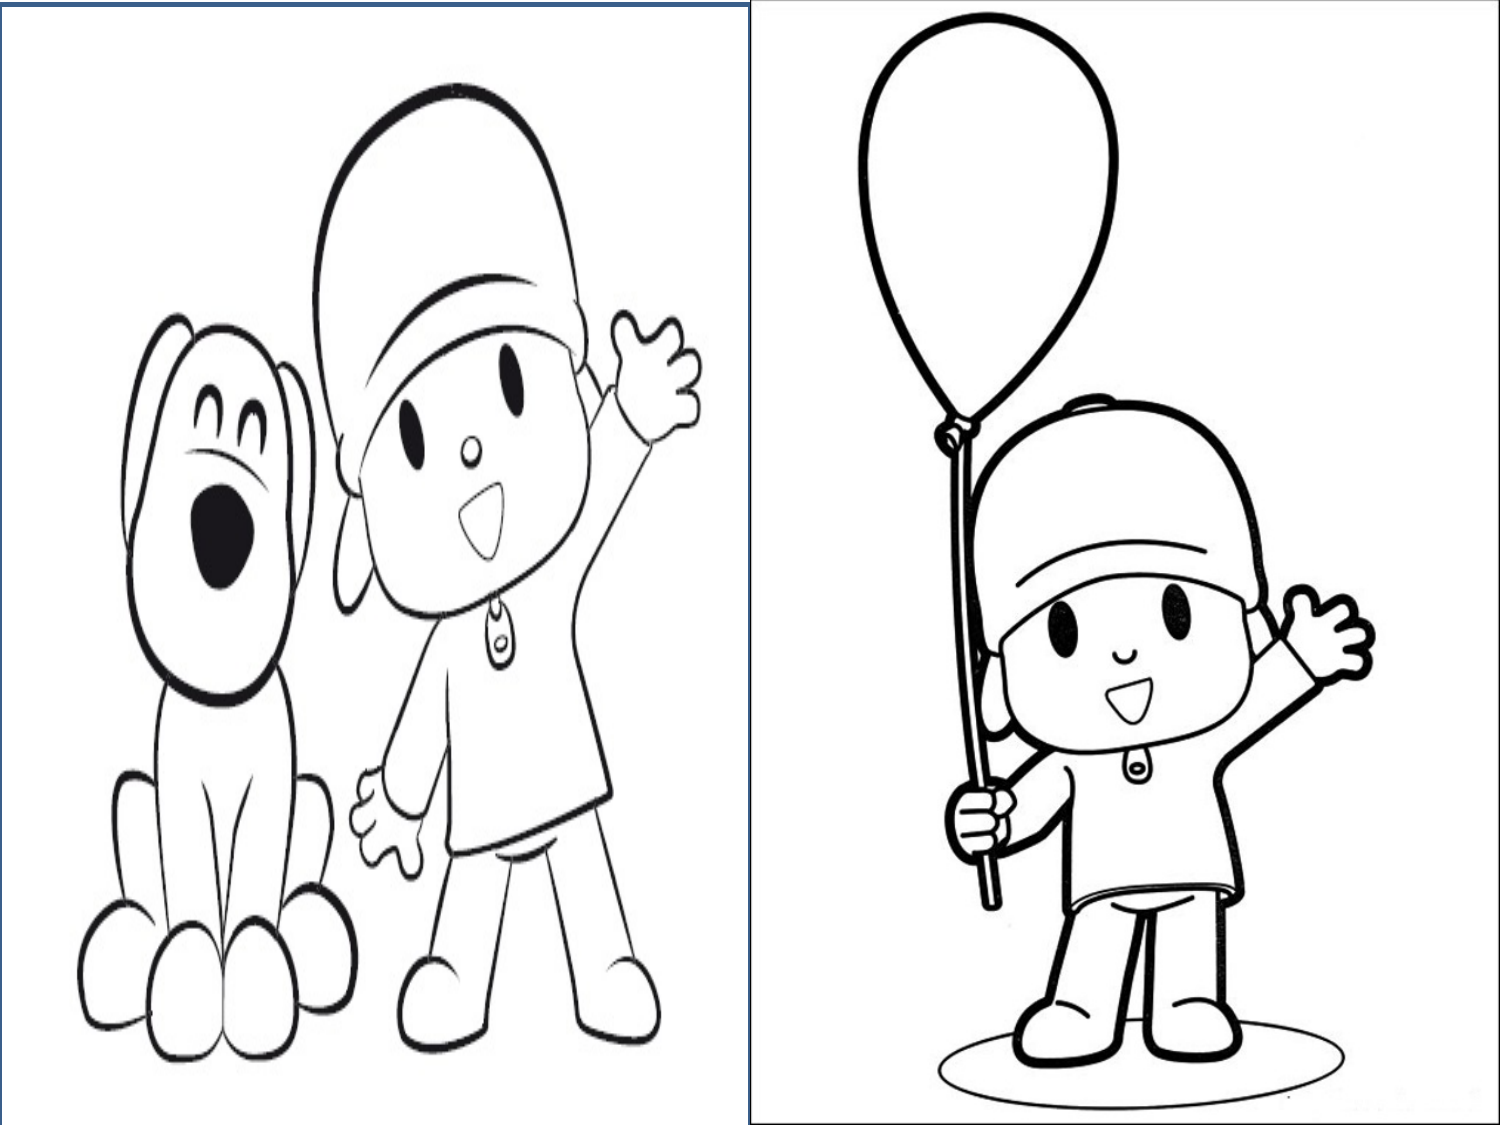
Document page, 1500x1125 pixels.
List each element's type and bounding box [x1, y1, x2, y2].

text_box [0, 2, 745, 1125]
picture [749, 0, 1500, 1125]
